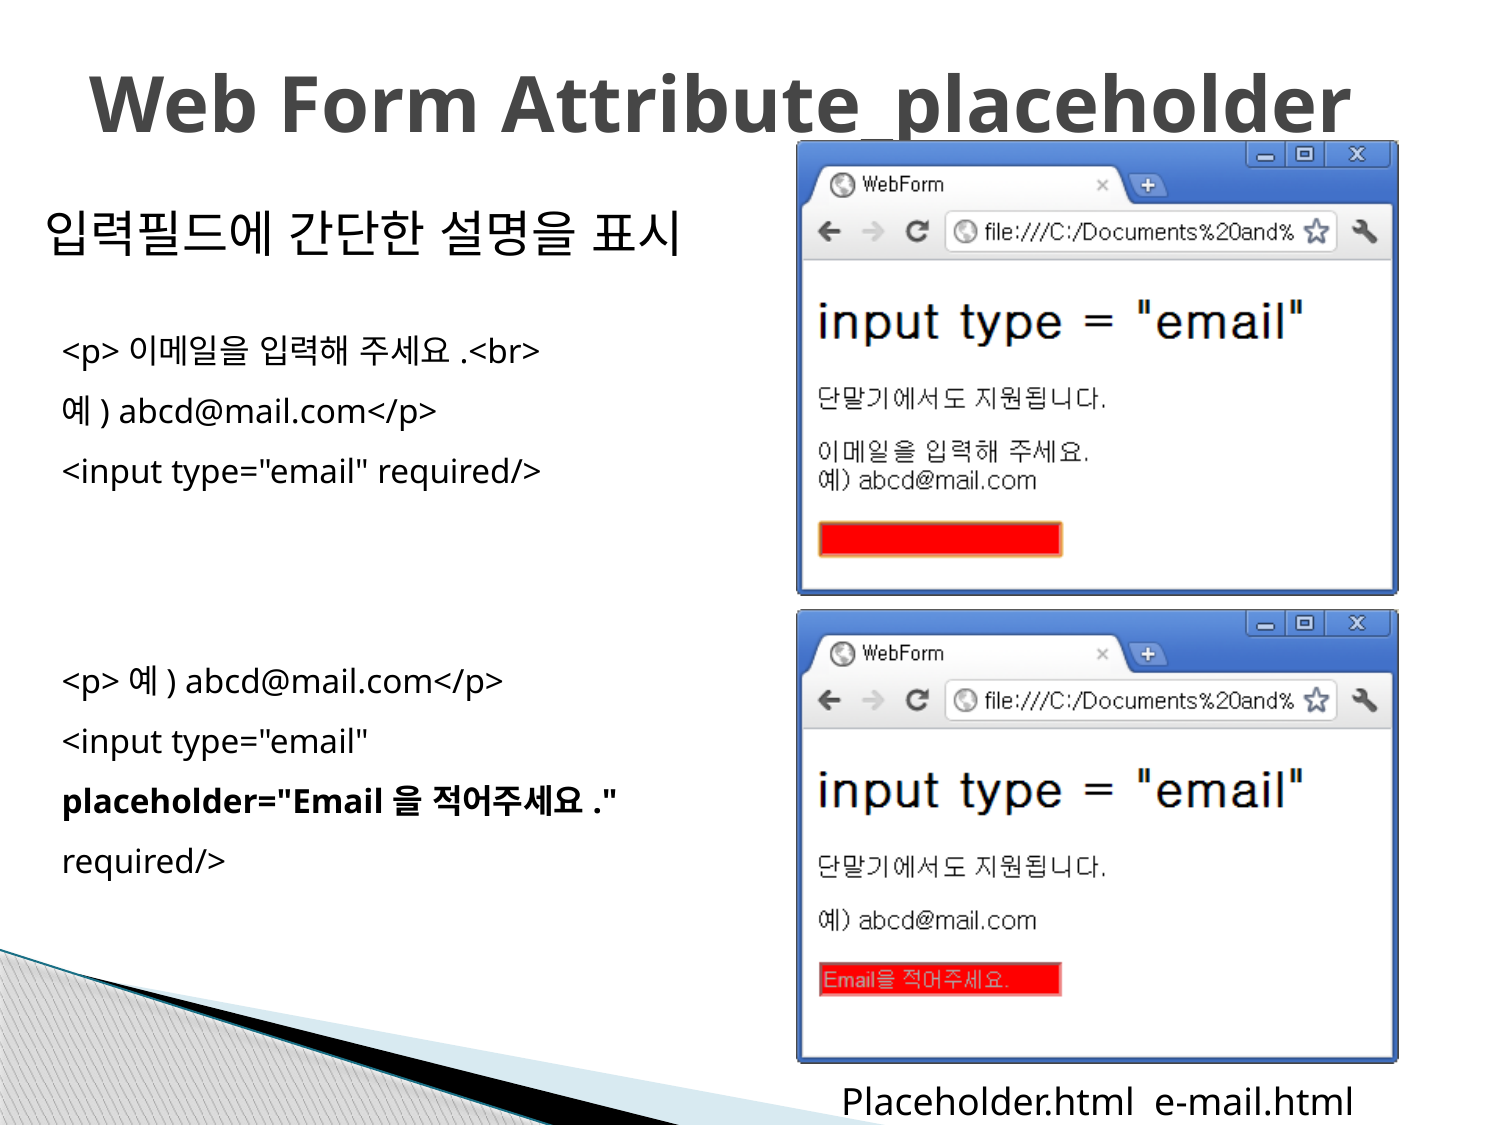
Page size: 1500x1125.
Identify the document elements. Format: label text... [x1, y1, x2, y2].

title Web Form Attribute_placeholder [75, 7, 1425, 195]
picture [796, 609, 1399, 1065]
text_box Placeholder.html e-mail.html [826, 1076, 1370, 1125]
text_box 입력필드에 간단한 설명을 표시 [29, 194, 786, 270]
picture [796, 140, 1399, 596]
text_box <p>이메일을 입력해 주세요.<br> 예) abcd@mail.com</p> <input type="email" required/> [46, 302, 790, 498]
text_box <p>예) abcd@mail.com</p> <input type="email" placeholder="Email을 적어주세요." required/> [46, 632, 790, 888]
